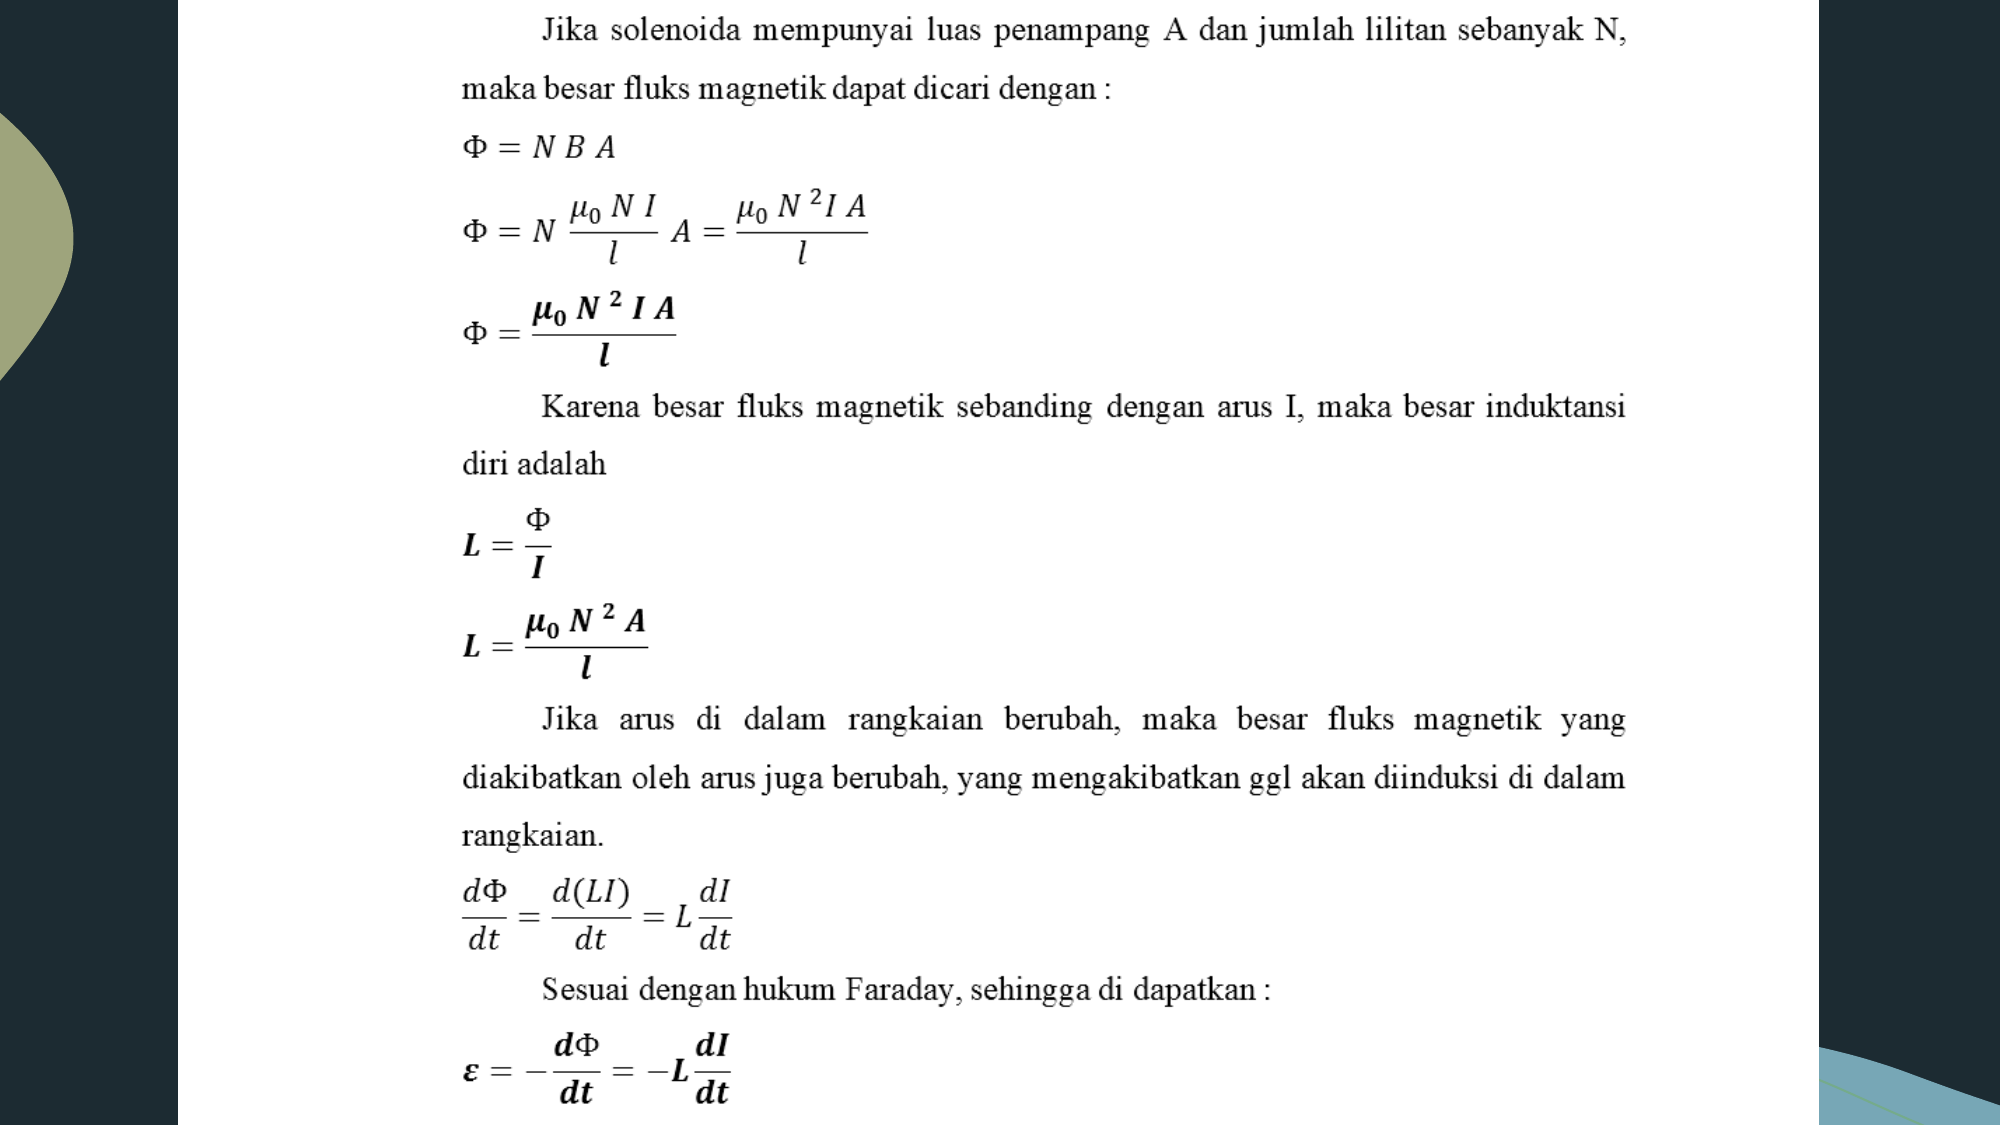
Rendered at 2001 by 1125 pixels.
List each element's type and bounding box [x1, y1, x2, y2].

picture [178, 0, 1819, 1125]
